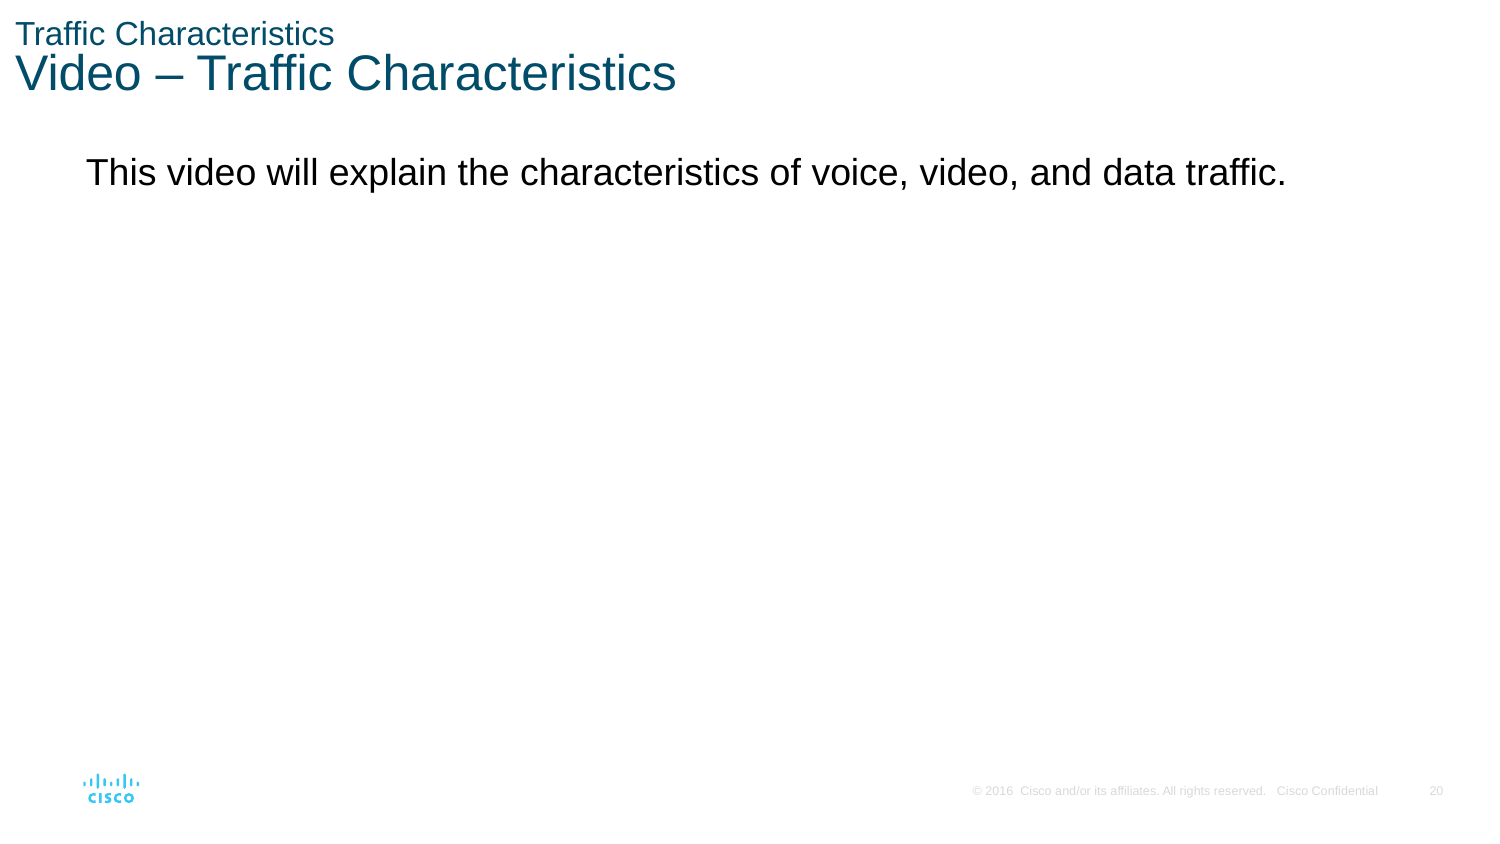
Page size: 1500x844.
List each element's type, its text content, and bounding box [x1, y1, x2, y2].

title Traffic Characteristics Video – Traffic Characteristics [0, 0, 1369, 121]
list This video will explain the characteristics of voice, video, and data traffic. [70, 140, 1369, 757]
